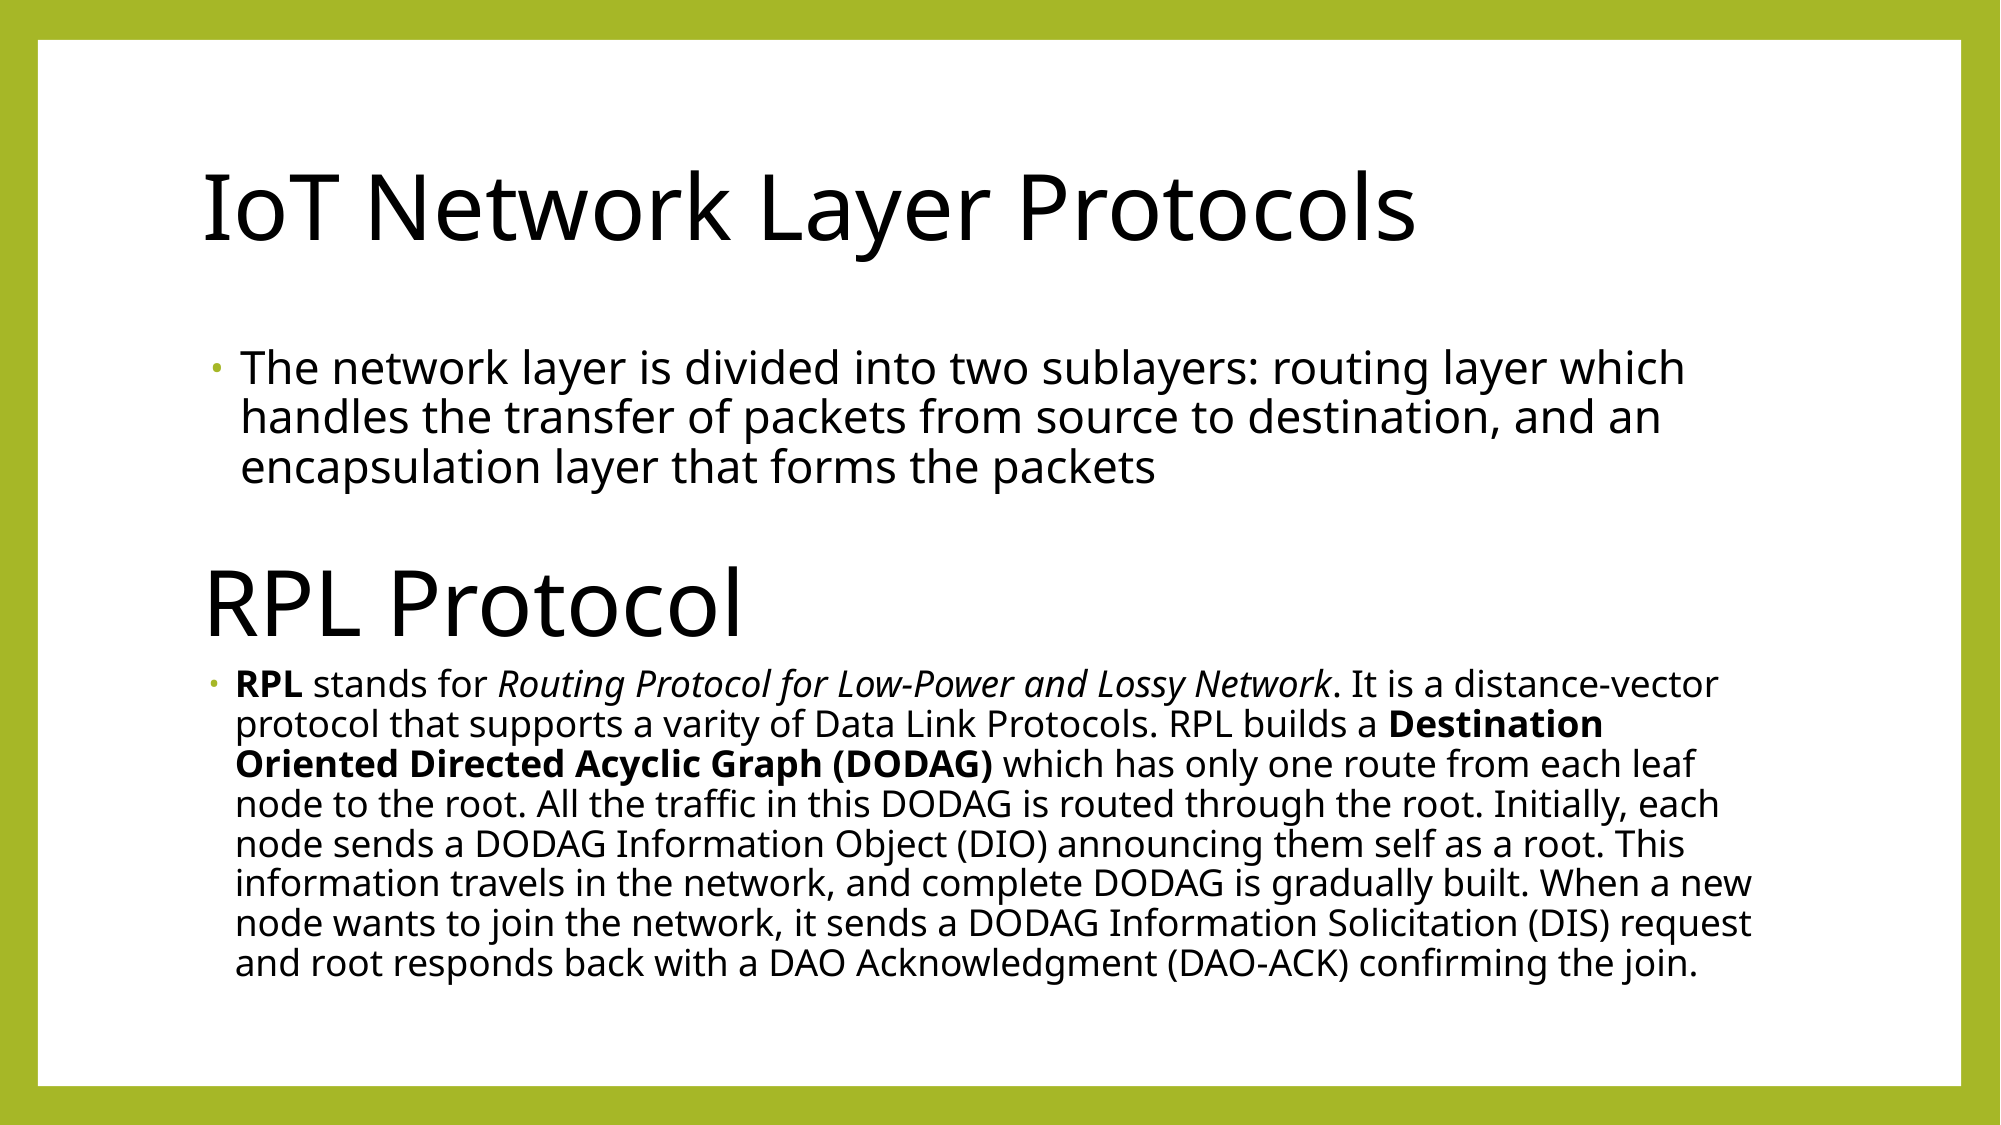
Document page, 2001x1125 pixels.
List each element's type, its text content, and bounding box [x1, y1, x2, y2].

title IoT Network Layer Protocols [187, 99, 1808, 323]
list The network layer is divided into two sublayers: routing layer which handles the transfer of packets from source to destination, and an encapsulation layer that forms the packets [187, 337, 1808, 527]
text_box RPL stands for Routing Protocol for Low-Power and Lossy Network. It is a distance-vector protocol that supports a varity of Data Link Protocols. RPL builds a Destination Oriented Directed Acyclic Graph (DODAG) which has only one route from each leaf node to the root. All the traffic in this DODAG is routed through the root. Initially, each node sends a DODAG Information Object (DIO) announcing them self as a root. This information travels in the network, and complete DODAG is gradually built. When a new node wants to join the network, it sends a DODAG Information Solicitation (DIS) request and root responds back with a DAO Acknowledgment (DAO-ACK) confirming the join. [187, 657, 1791, 1026]
text_box RPL Protocol [187, 495, 1807, 719]
